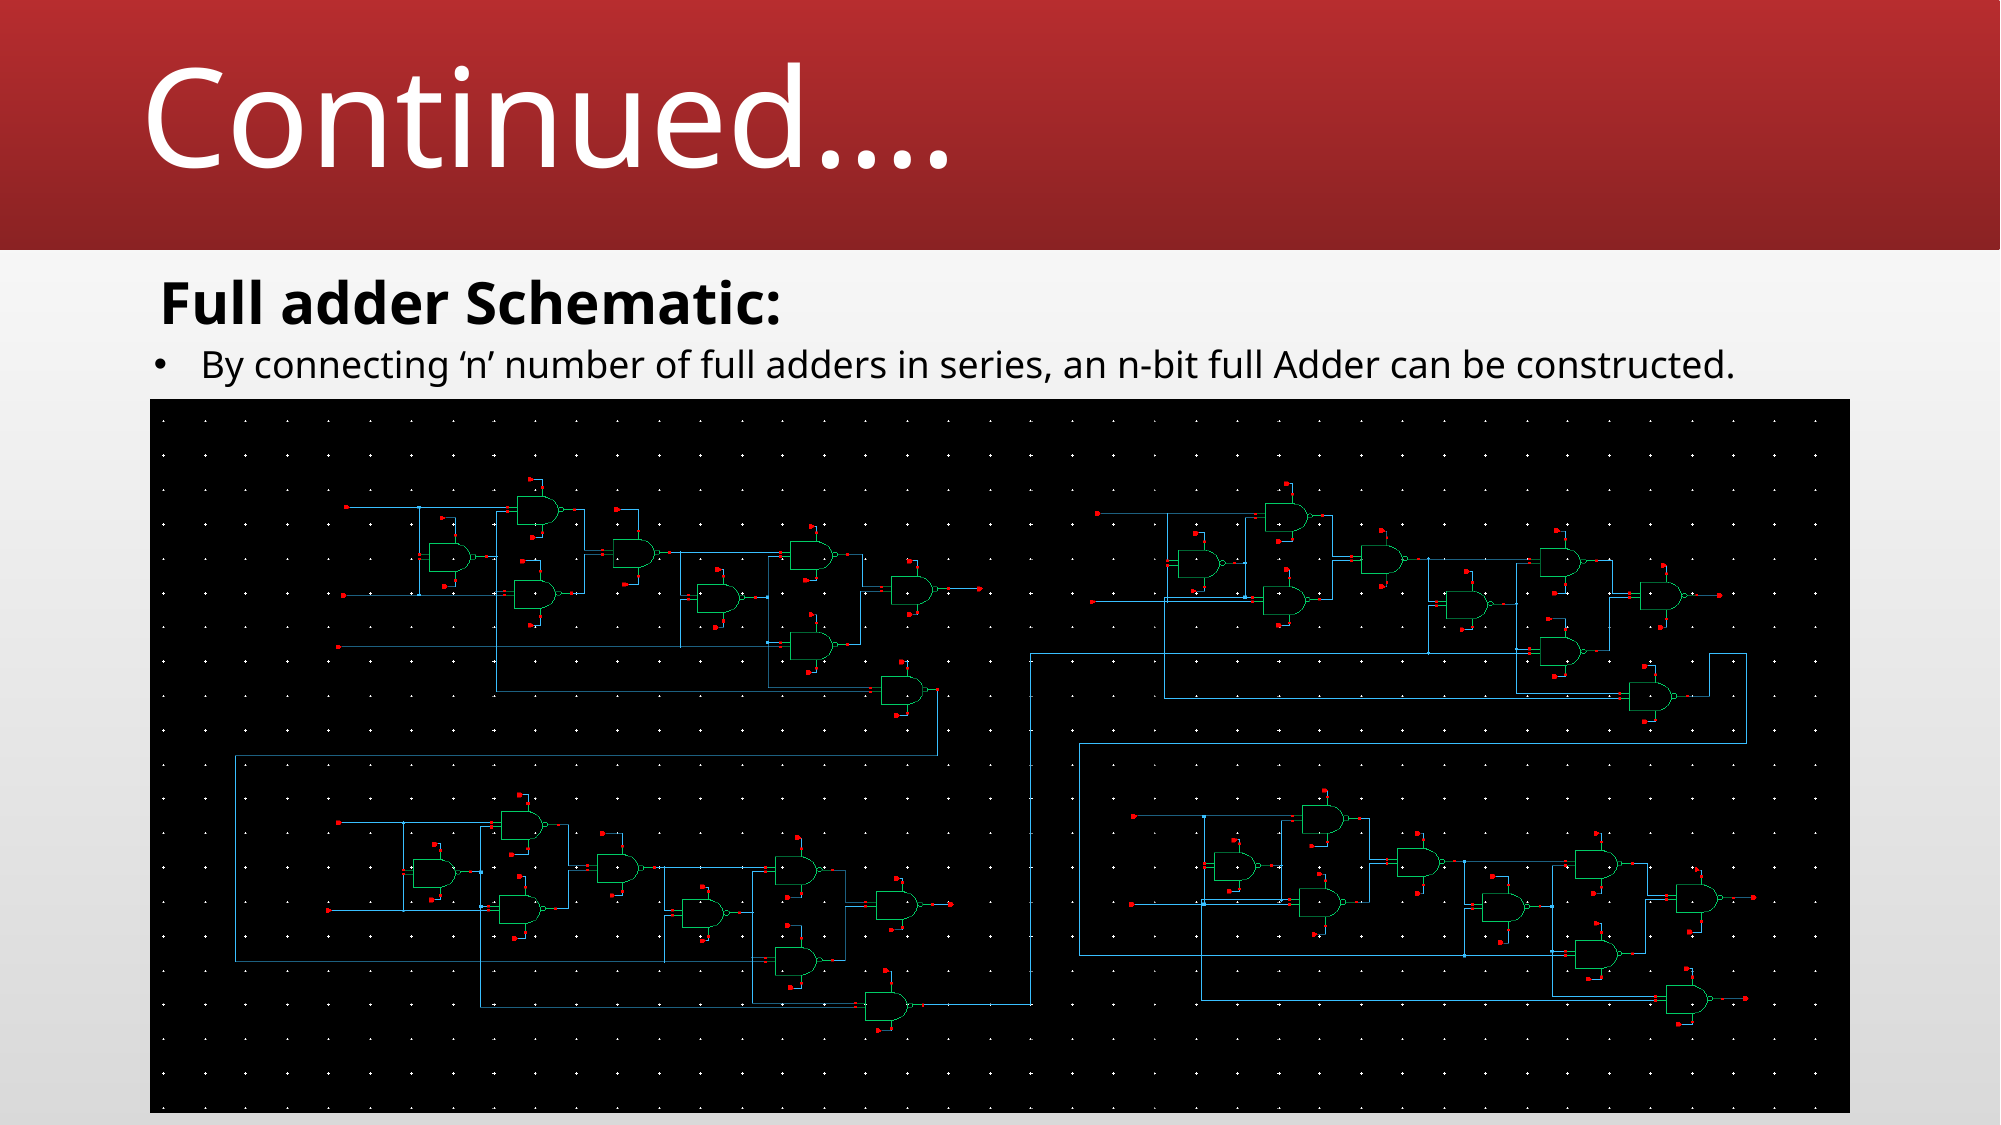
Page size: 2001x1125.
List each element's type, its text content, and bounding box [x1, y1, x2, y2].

title Continued…. [125, 21, 1875, 225]
picture [149, 399, 1850, 1113]
text_box Full adder Schematic: [144, 258, 808, 333]
text_box By connecting ‘n’ number of full adders in series, an n-bit full Adder can be constructed. [138, 333, 1789, 394]
